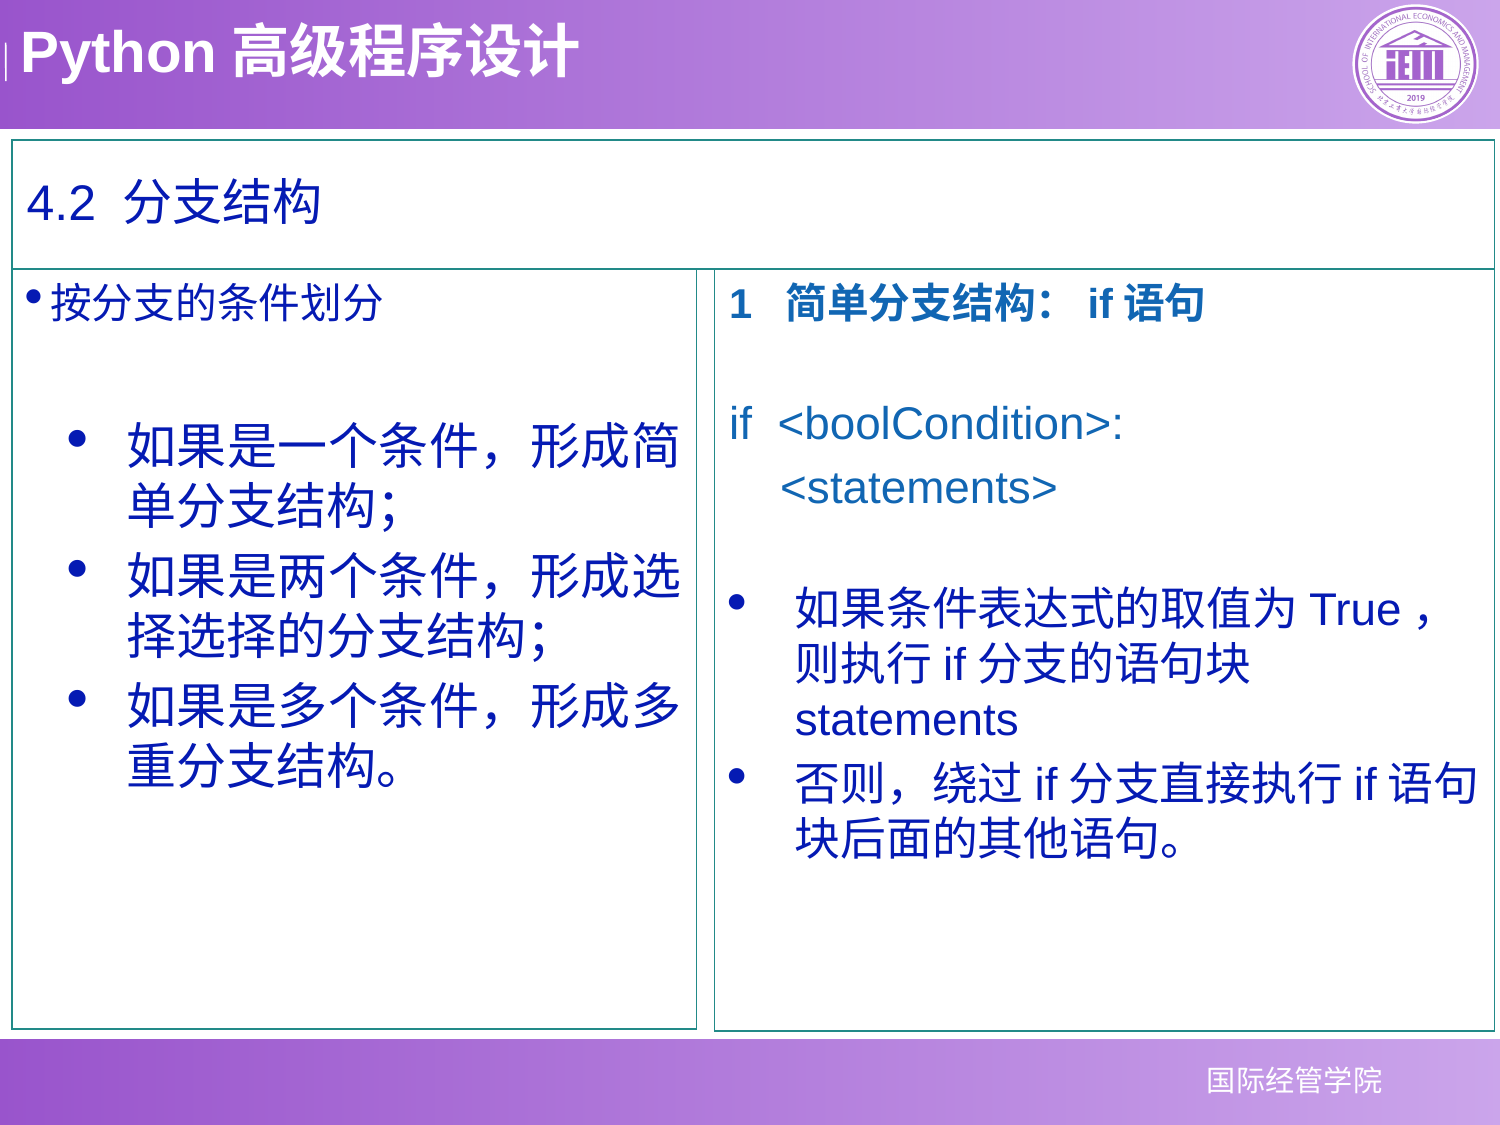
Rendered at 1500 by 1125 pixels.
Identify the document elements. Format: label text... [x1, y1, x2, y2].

picture [1354, 6, 1477, 122]
list 按分支的条件划分 如果是一个条件，形成简单分支结构； 如果是两个条件，形成选择选择的分支结构； 如果是多个条件，形成多重分支结构。 [11, 269, 697, 1030]
title 4.2 分支结构 [11, 139, 1495, 270]
text_box 1 简单分支结构：if语句 if <boolCondition>: <statements> 如果条件表达式的取值为True，则执行if分支的语句块statements 否则，绕过if分支直接执行if语句块后面的其他语句。 [714, 269, 1495, 1032]
